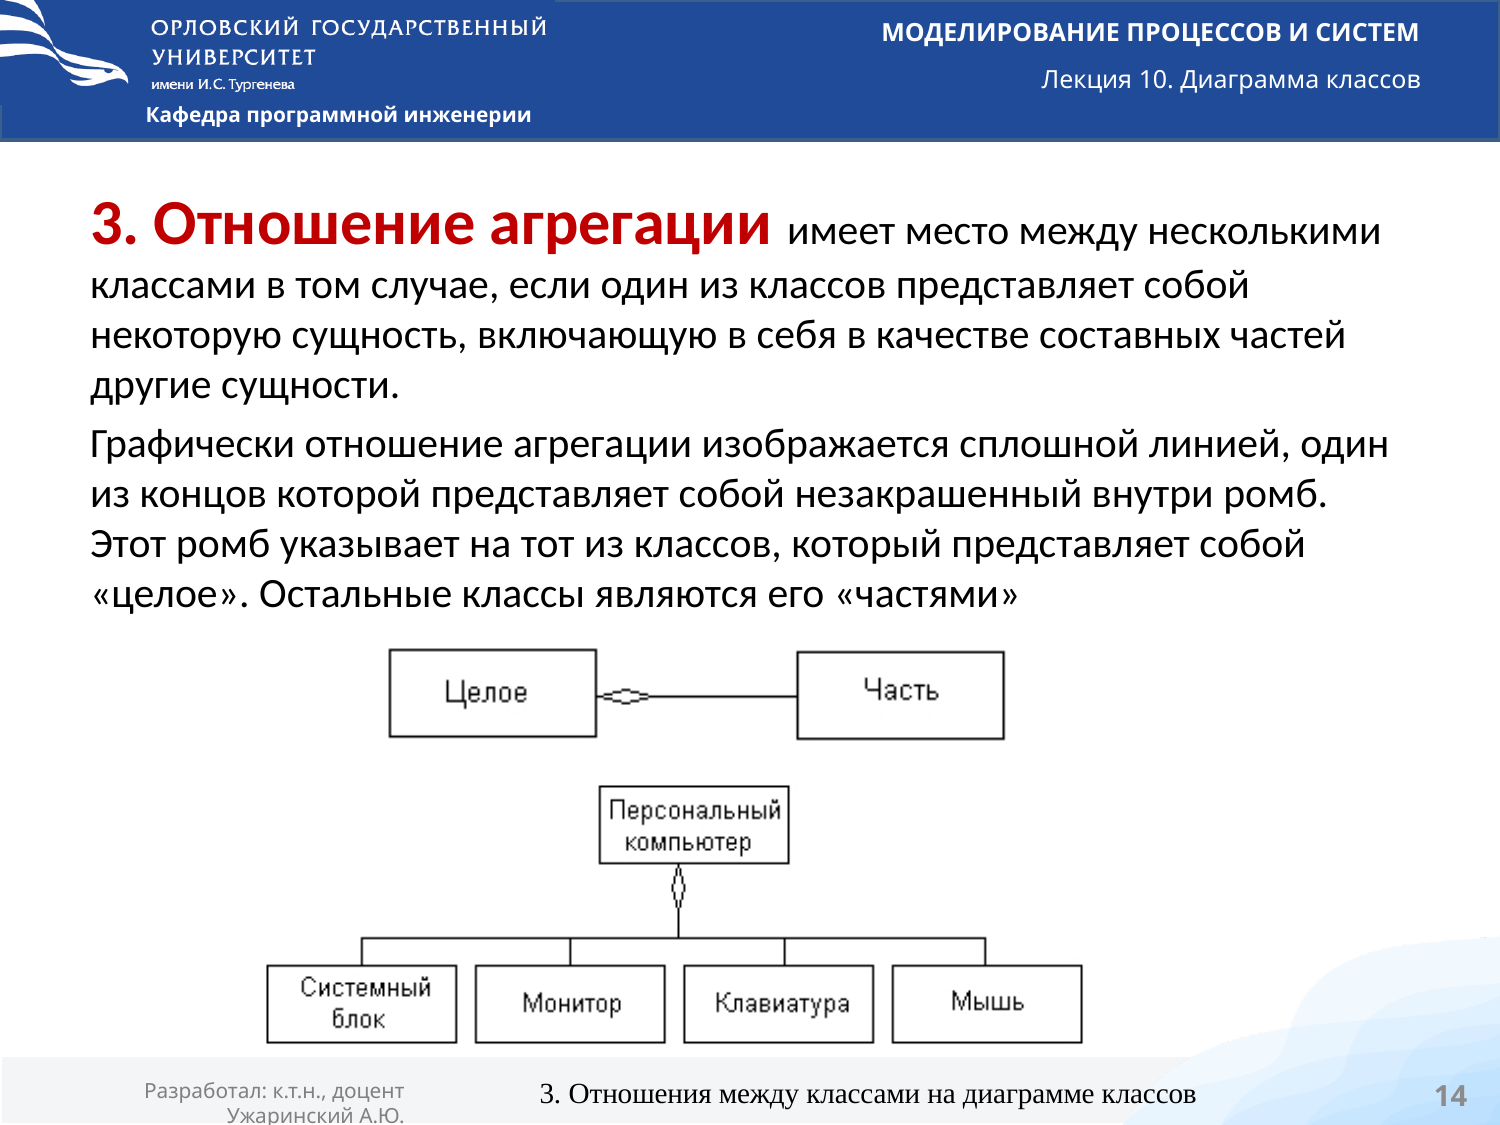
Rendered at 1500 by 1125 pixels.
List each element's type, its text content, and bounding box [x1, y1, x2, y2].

picture [265, 784, 1500, 1125]
list 3. Отношение агрегации имеет место между несколькими классами в том случае, если один из классов представляет собой некоторую сущность, включающую в себя в качестве составных частей другие сущности. Графически отношение агрегации изображается сплошной линией, один из концов которой представляет собой незакрашенный внутри ромб. Этот ромб указывает на тот из классов, который представляет собой «целое». Остальные классы являются его «частями» [75, 172, 1425, 634]
slide_number 14 [1374, 1066, 1483, 1125]
picture [385, 644, 1012, 745]
picture [0, 0, 555, 105]
footer 3. Отношения между классами на диаграмме классов [466, 1058, 1270, 1125]
